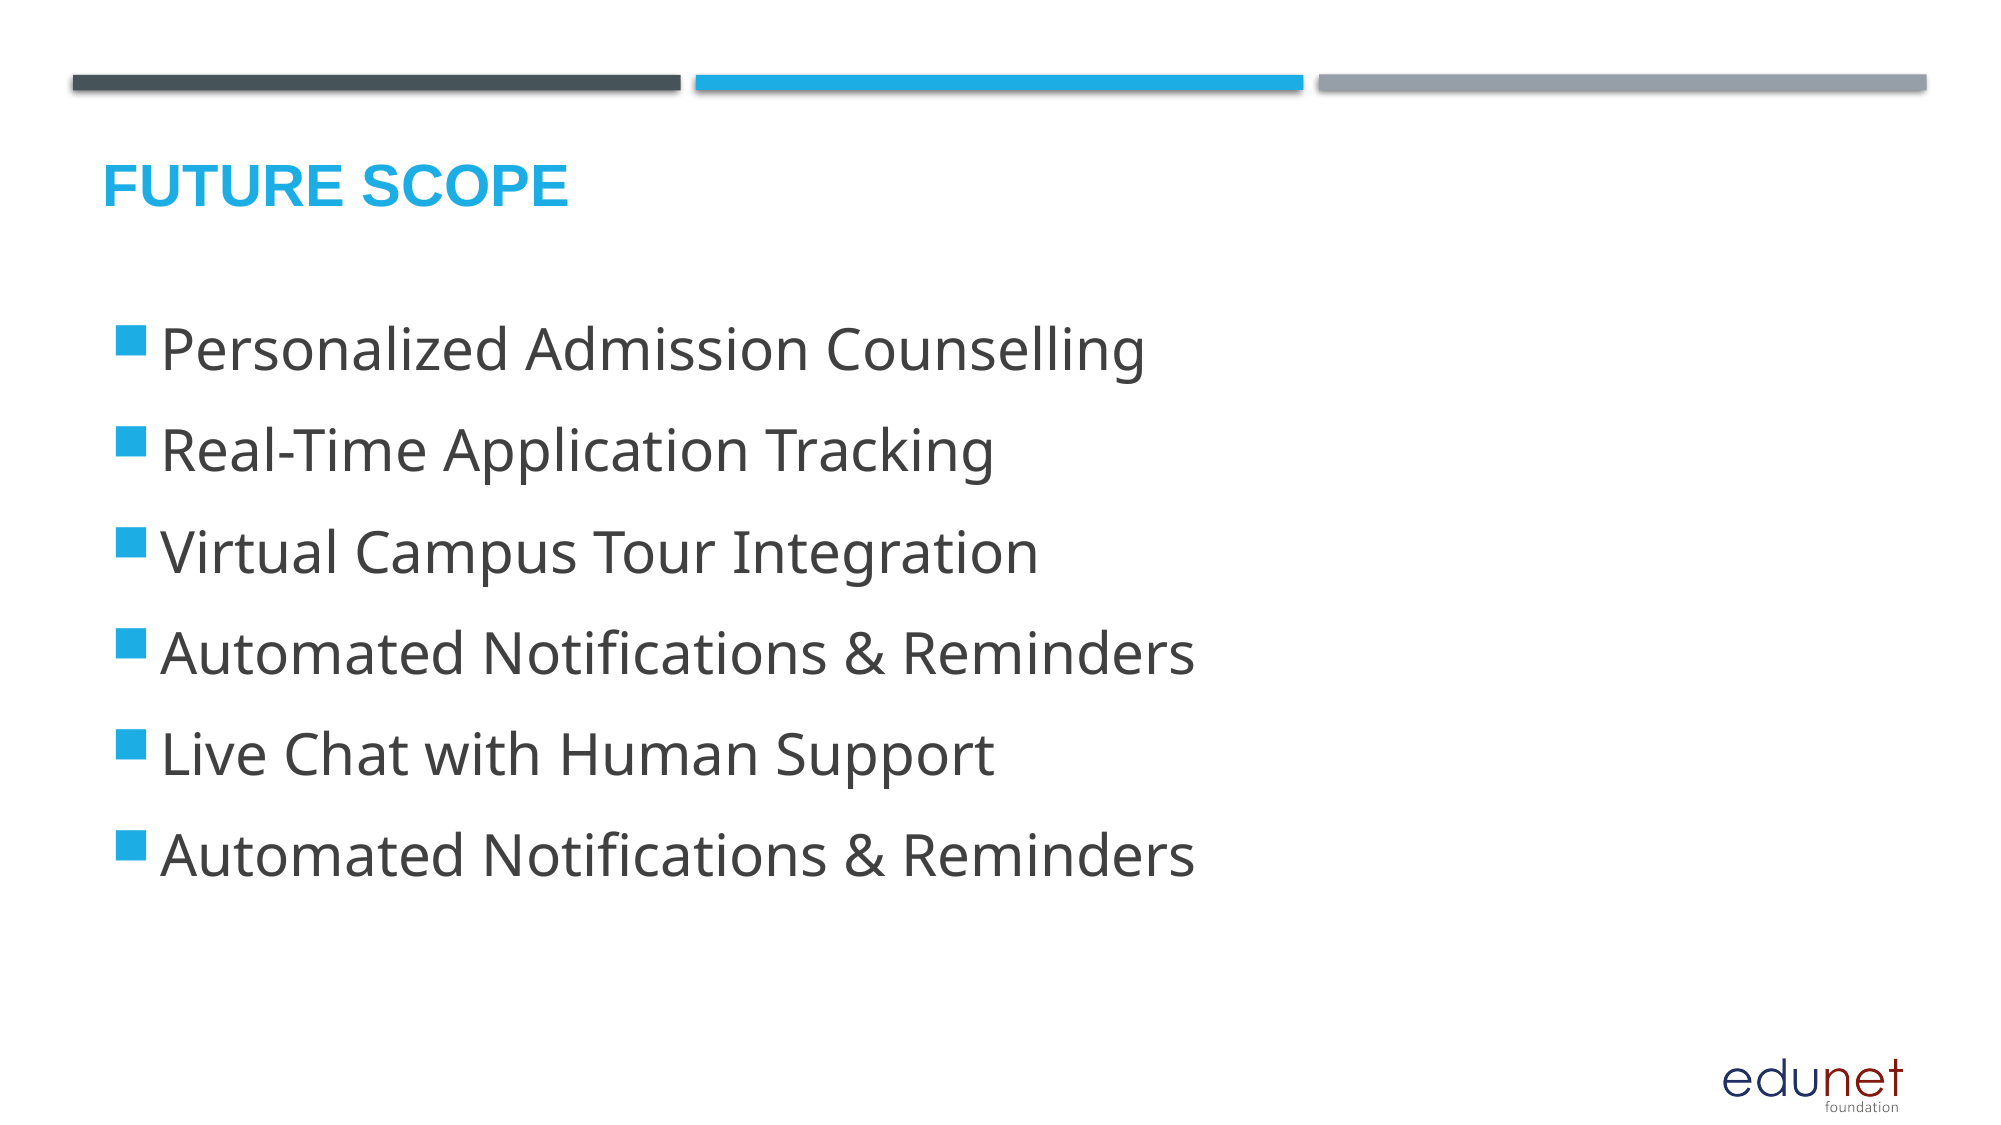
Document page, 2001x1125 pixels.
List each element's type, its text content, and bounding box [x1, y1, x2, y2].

picture [1719, 1056, 1905, 1116]
text_box Future scope [87, 138, 1898, 226]
list Personalized Admission Counselling Real-Time Application Tracking Virtual Campus Tour Integration Automated Notifications & Reminders Live Chat with Human Support Automated Notifications & Reminders [95, 213, 1905, 981]
